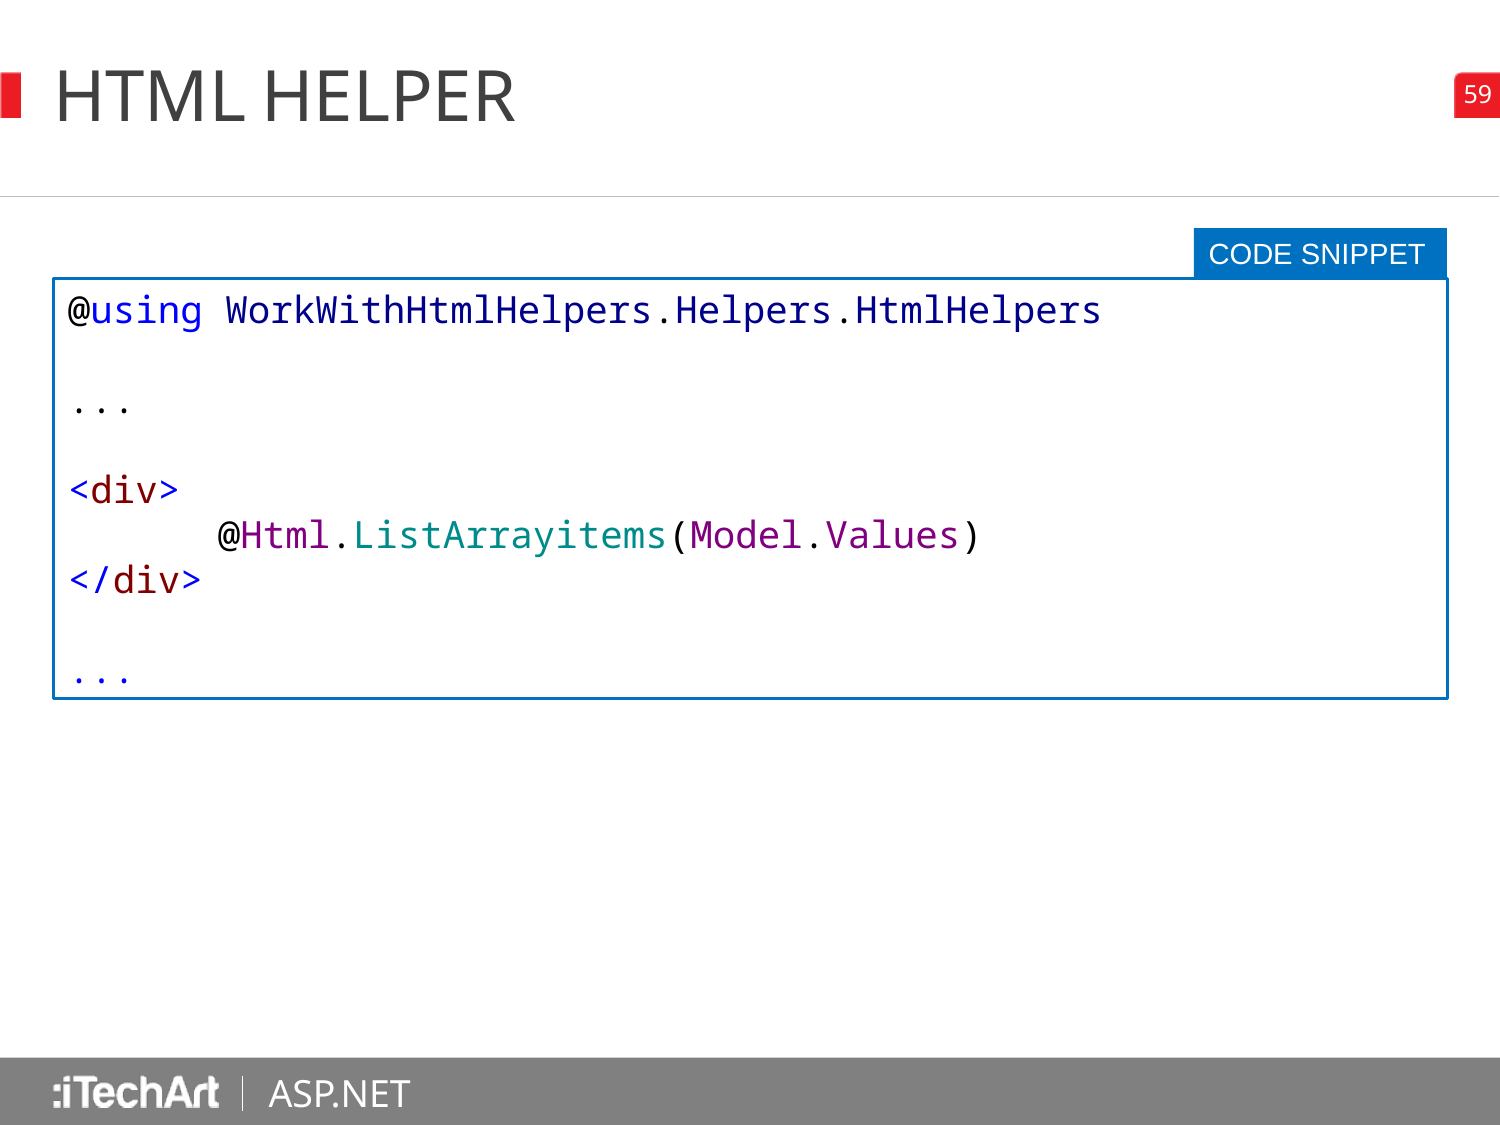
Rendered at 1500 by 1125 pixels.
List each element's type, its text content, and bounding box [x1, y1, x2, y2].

title HTML Helper [53, 0, 1448, 197]
text_box @using WorkWithHtmlHelpers.Helpers.HtmlHelpers ... <div> @Html.ListArrayitems(Model.Values) </div> ... [53, 278, 1448, 699]
picture [0, 72, 21, 118]
text_box CODE SNIPPET [1193, 228, 1447, 278]
picture [1454, 72, 1500, 118]
picture [53, 1075, 219, 1108]
